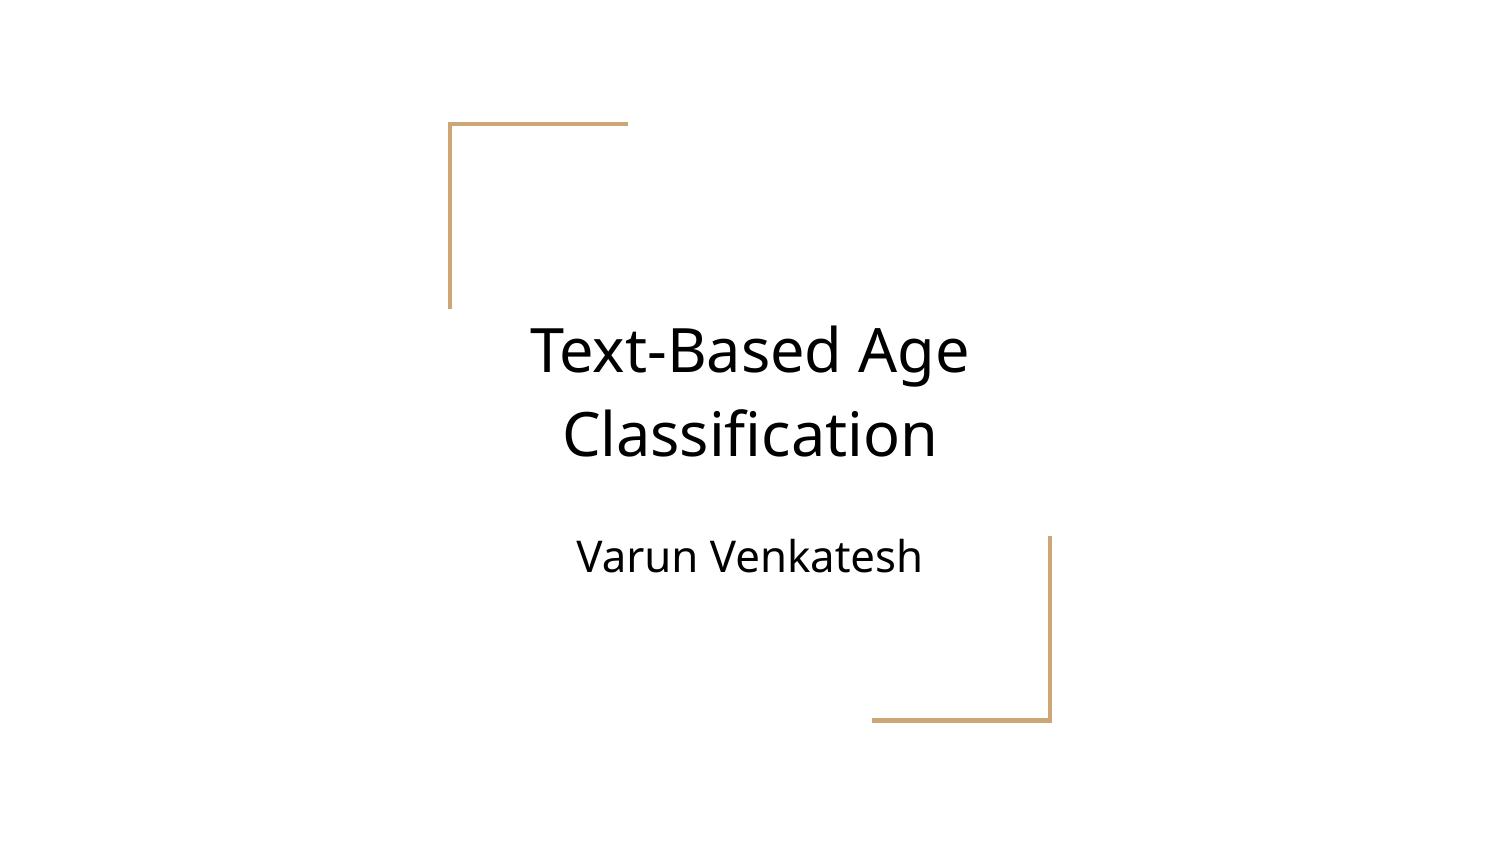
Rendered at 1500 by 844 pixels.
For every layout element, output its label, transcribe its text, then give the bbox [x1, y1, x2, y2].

title Text-Based Age Classification [499, 236, 1001, 490]
subtitle Varun Venkatesh [499, 511, 1001, 627]
